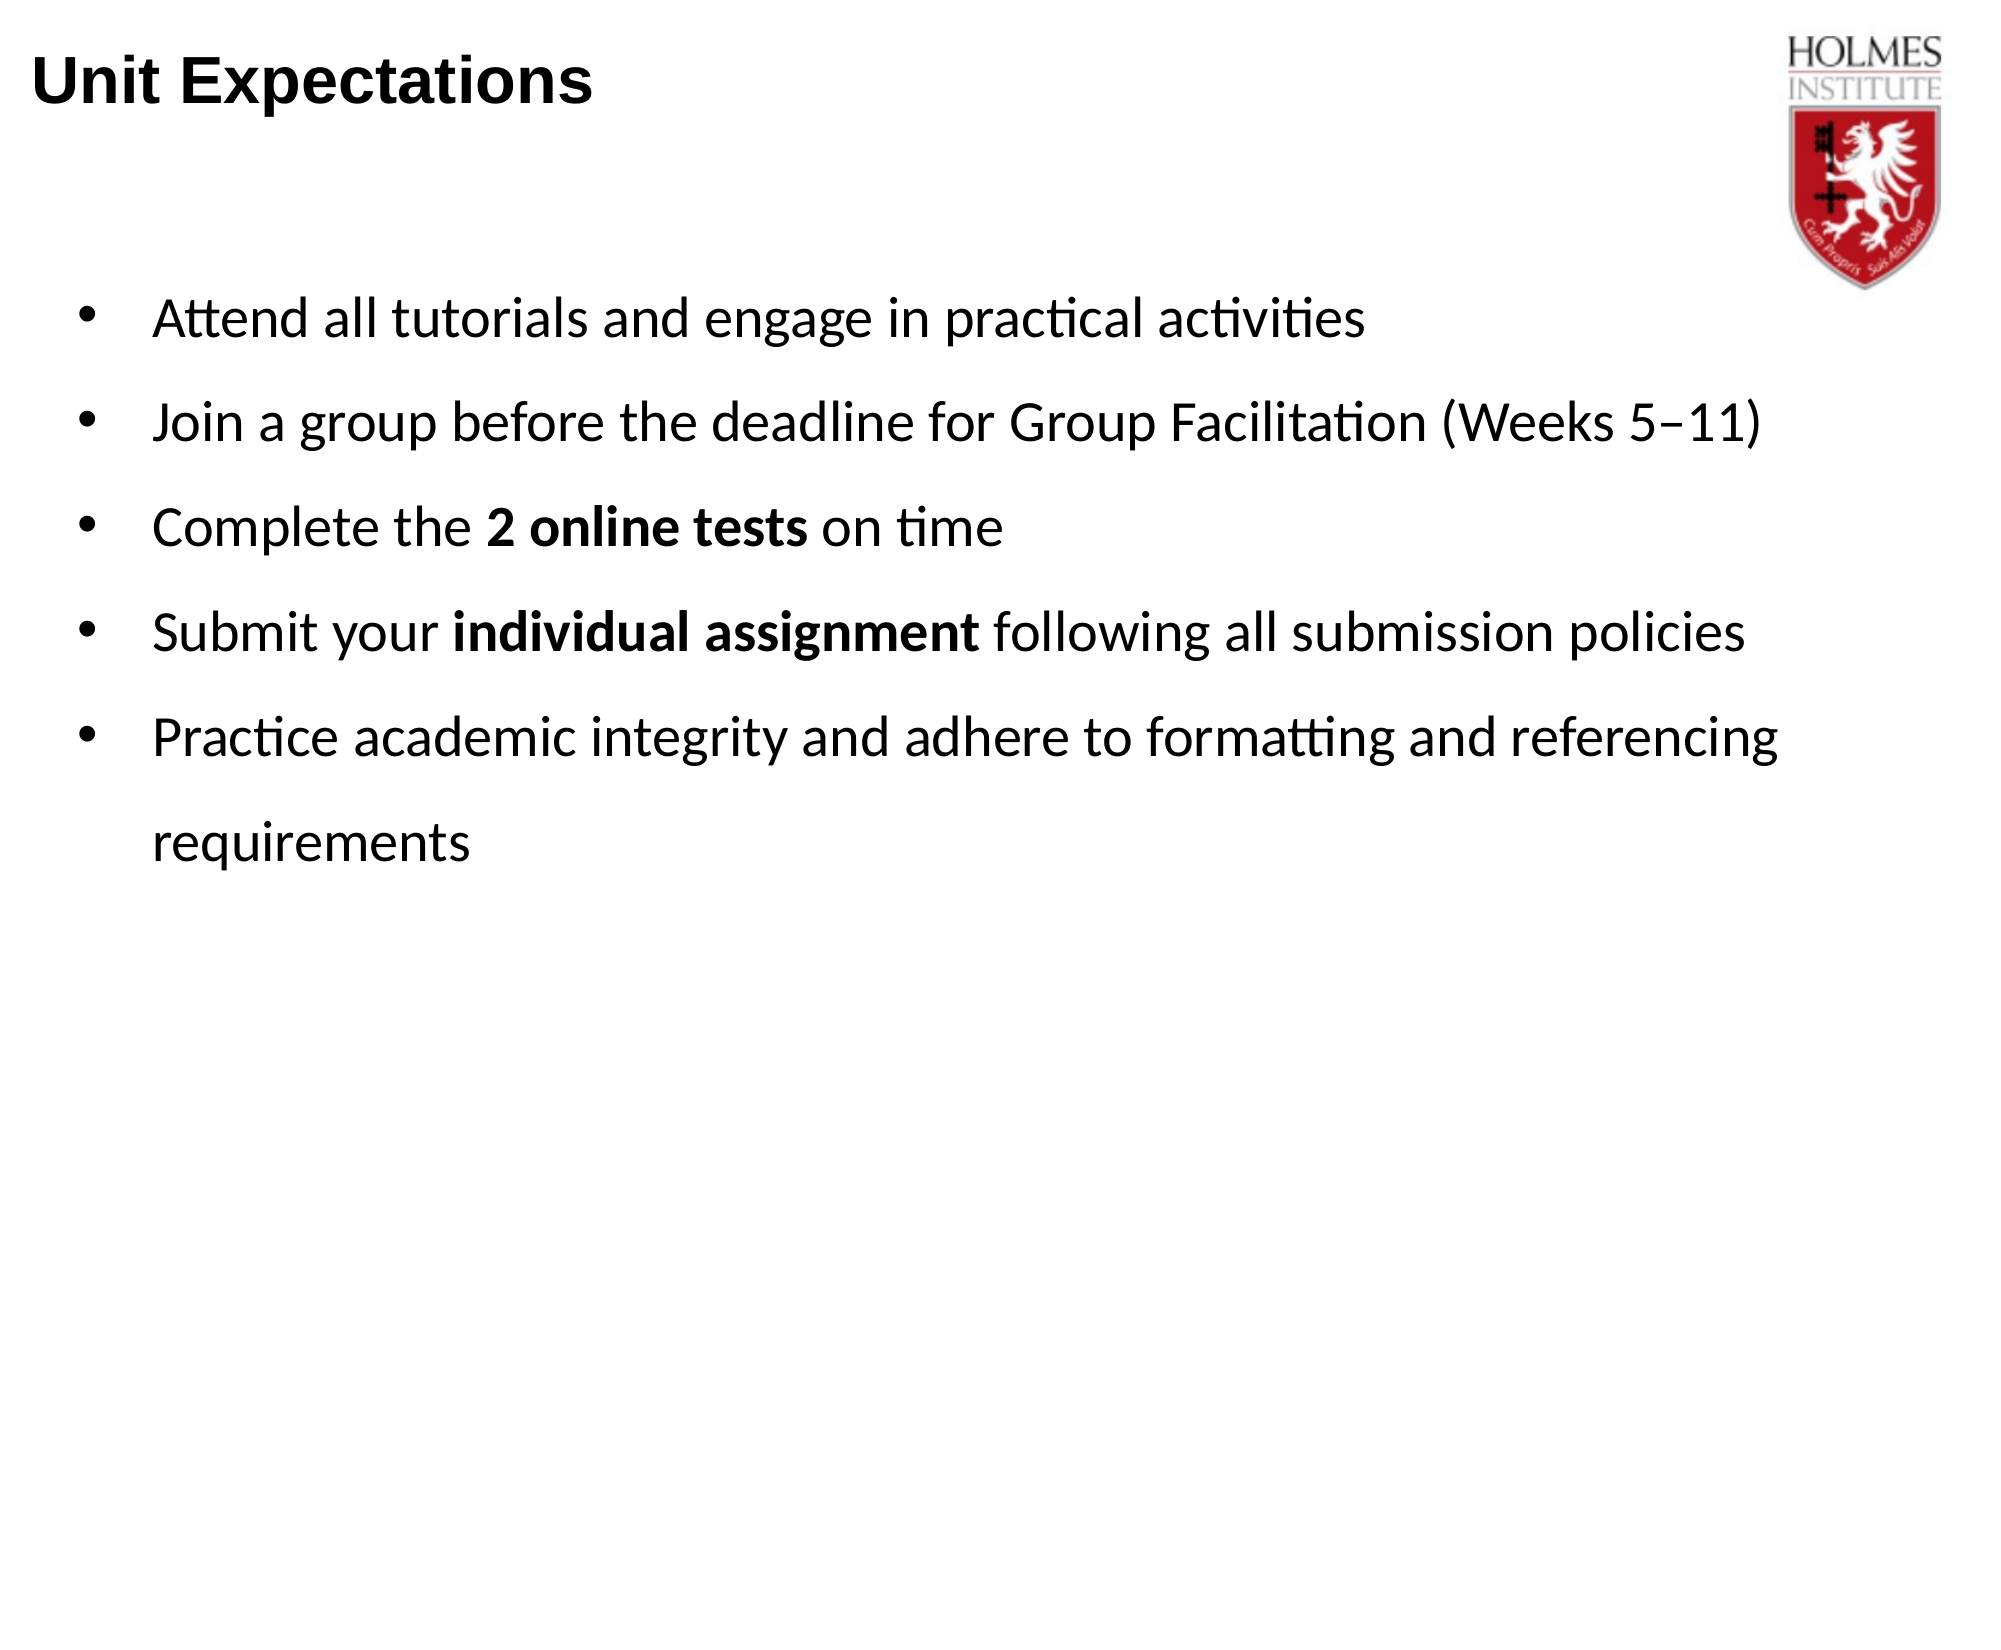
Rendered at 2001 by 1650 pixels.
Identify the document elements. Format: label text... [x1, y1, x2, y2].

text_box Attend all tutorials and engage in practical activities Join a group before the deadline for Group Facilitation (Weeks 5–11) Complete the 2 online tests on time Submit your individual assignment following all submission policies Practice academic integrity and adhere to formatting and referencing requirements [62, 236, 2000, 881]
text_box Unit Expectations [31, 35, 1677, 117]
picture [1682, 0, 2000, 313]
